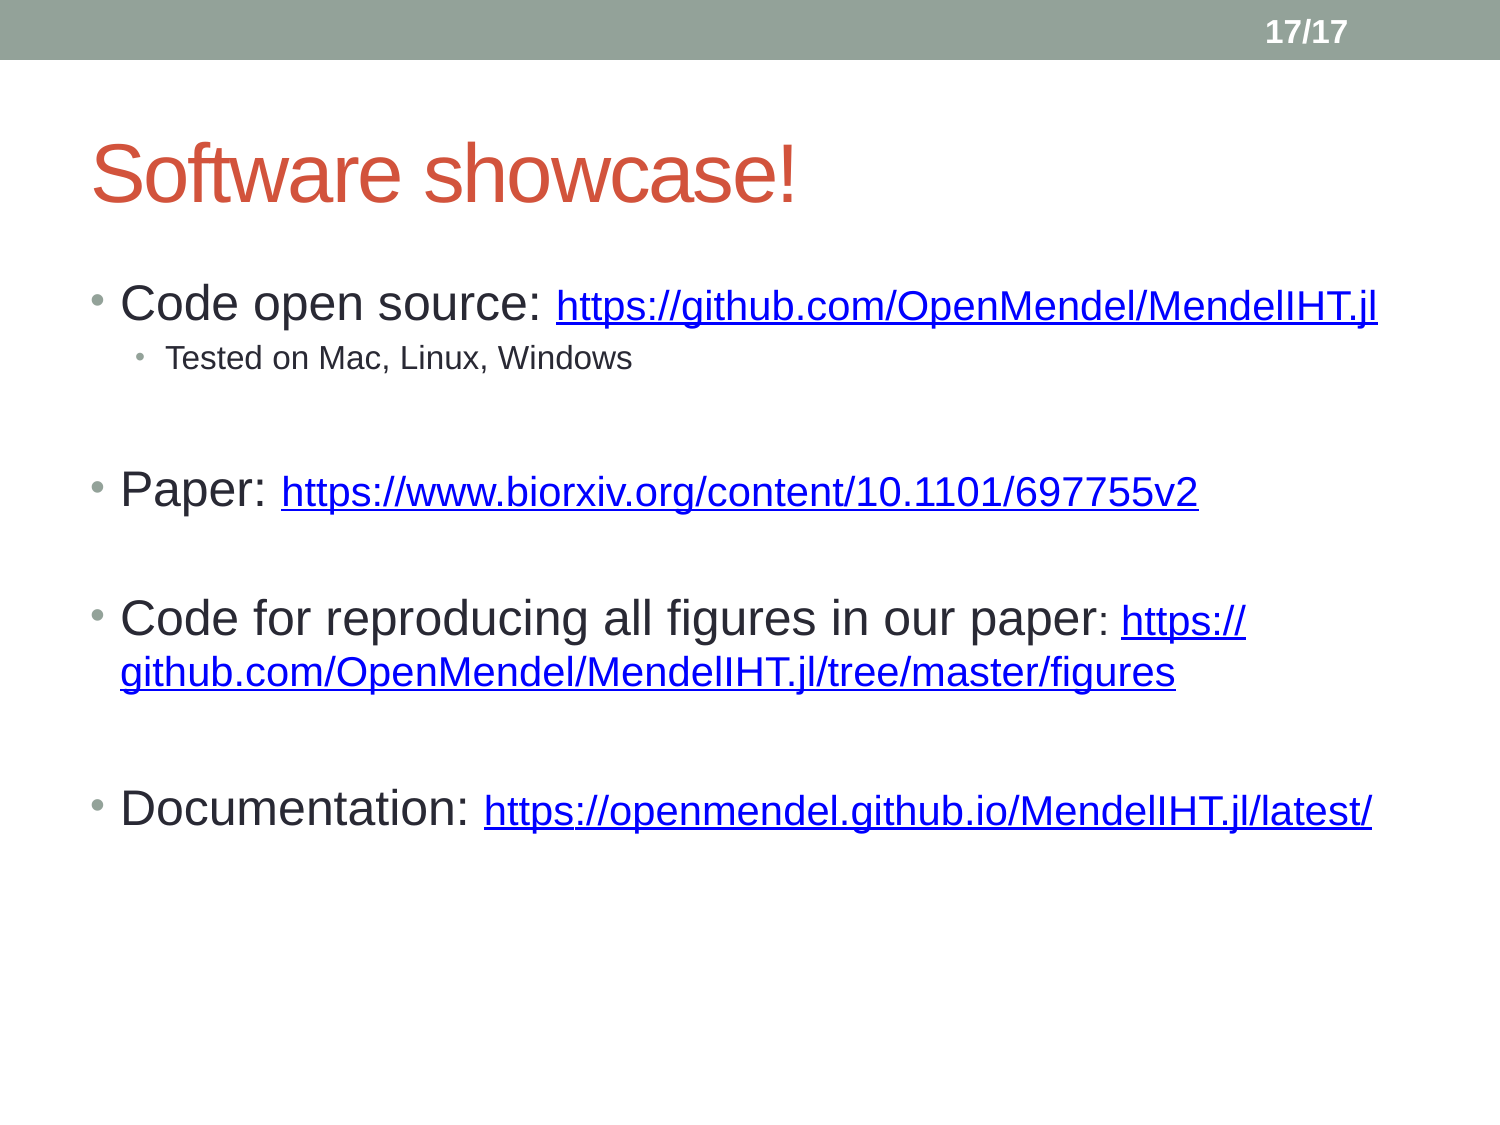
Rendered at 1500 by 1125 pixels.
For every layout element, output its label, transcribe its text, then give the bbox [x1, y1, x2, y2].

list Code open source: https://github.com/OpenMendel/MendelIHT.jl Tested on Mac, Linux, Windows Paper: https://www.biorxiv.org/content/10.1101/697755v2 Code for reproducing all figures in our paper: https://github.com/OpenMendel/MendelIHT.jl/tree/master/figures Documentation: https://openmendel.github.io/MendelIHT.jl/latest/ [75, 262, 1425, 892]
slide_number 17/17 [1250, 3, 1425, 57]
title Software showcase! [75, 87, 1425, 250]
